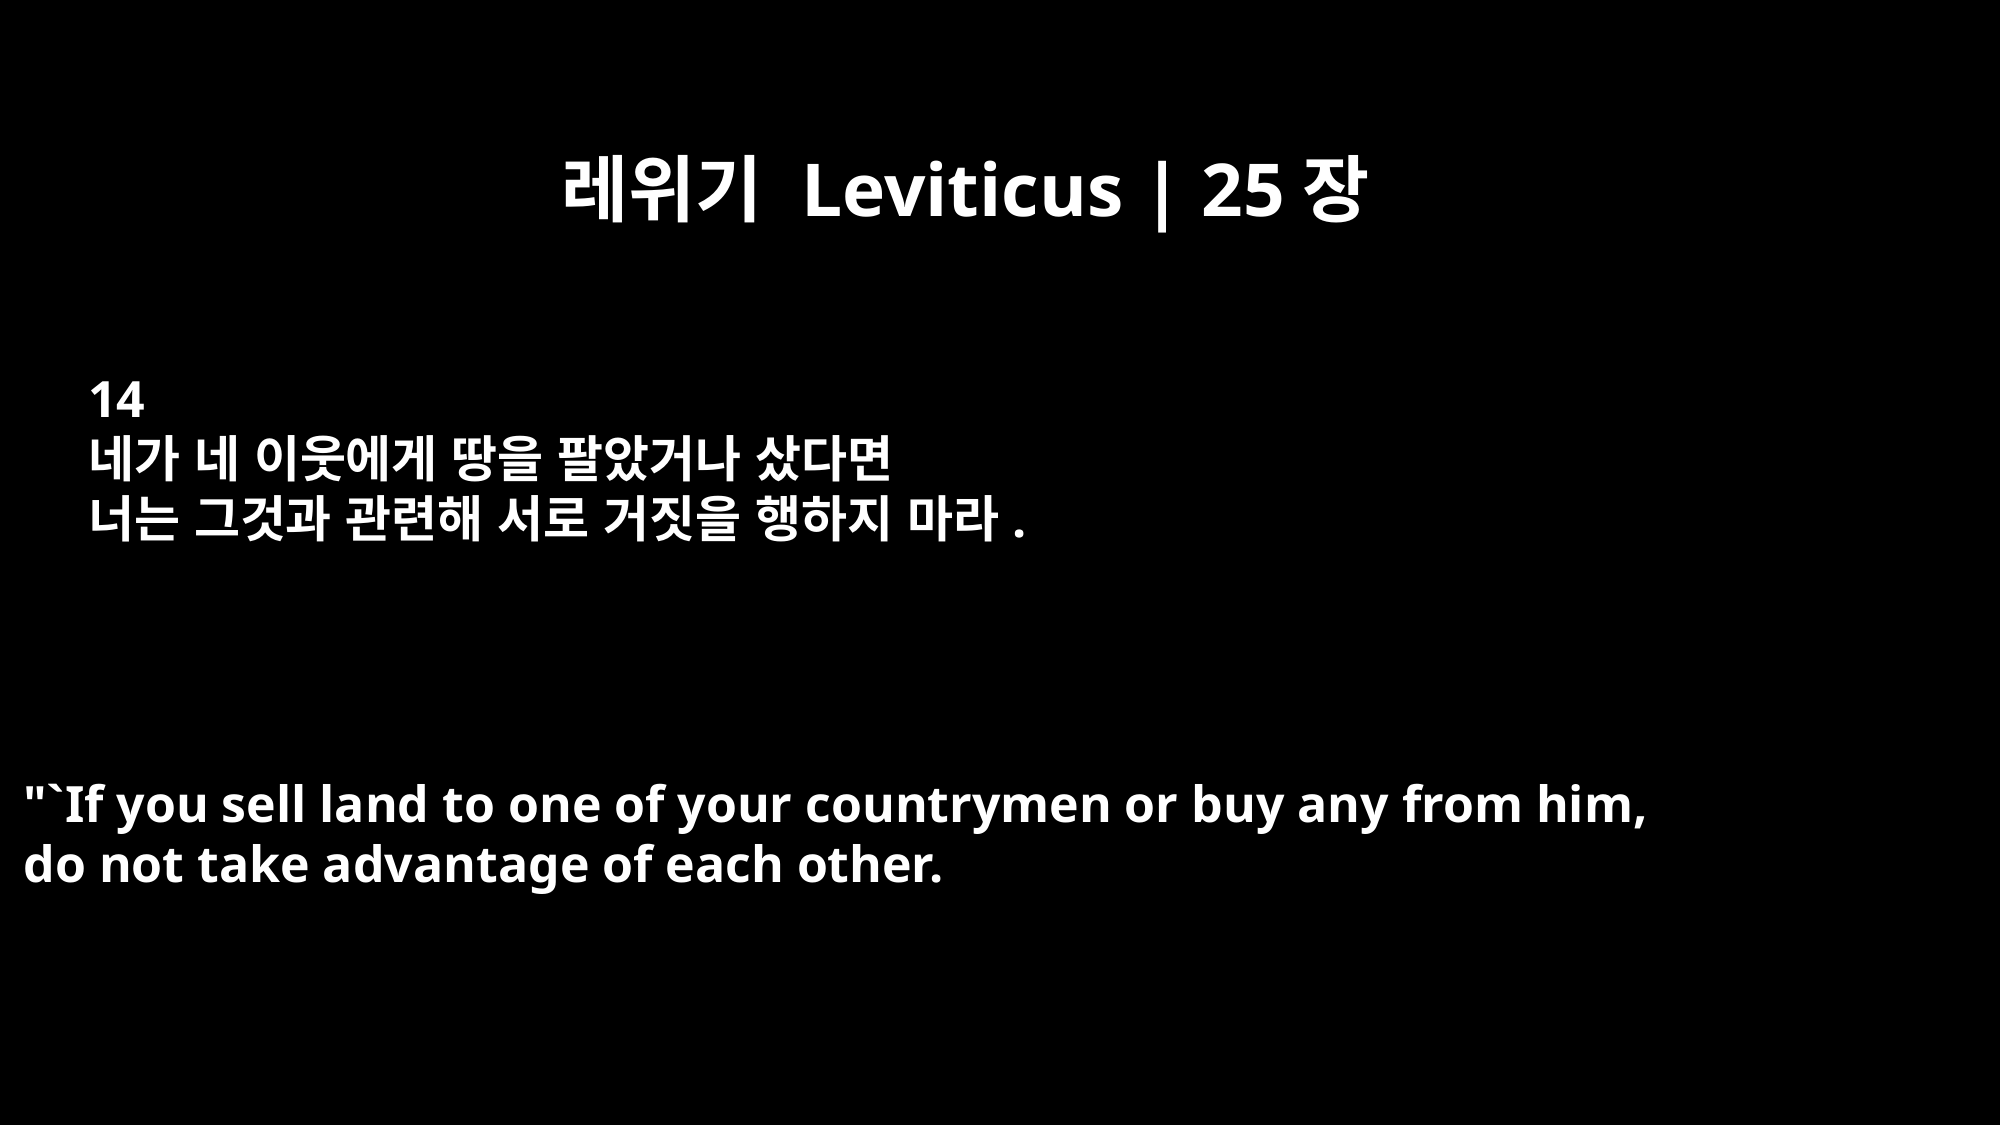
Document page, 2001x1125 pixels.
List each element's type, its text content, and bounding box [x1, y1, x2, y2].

text_box 14 네가 네 이웃에게 땅을 팔았거나 샀다면 너는 그것과 관련해 서로 거짓을 행하지 마라. [73, 359, 1042, 555]
text_box "`If you sell land to one of your countrymen or buy any from him, do not take advantage of each other. [8, 764, 1676, 900]
text_box 레위기 Leviticus | 25장 [546, 136, 1386, 239]
